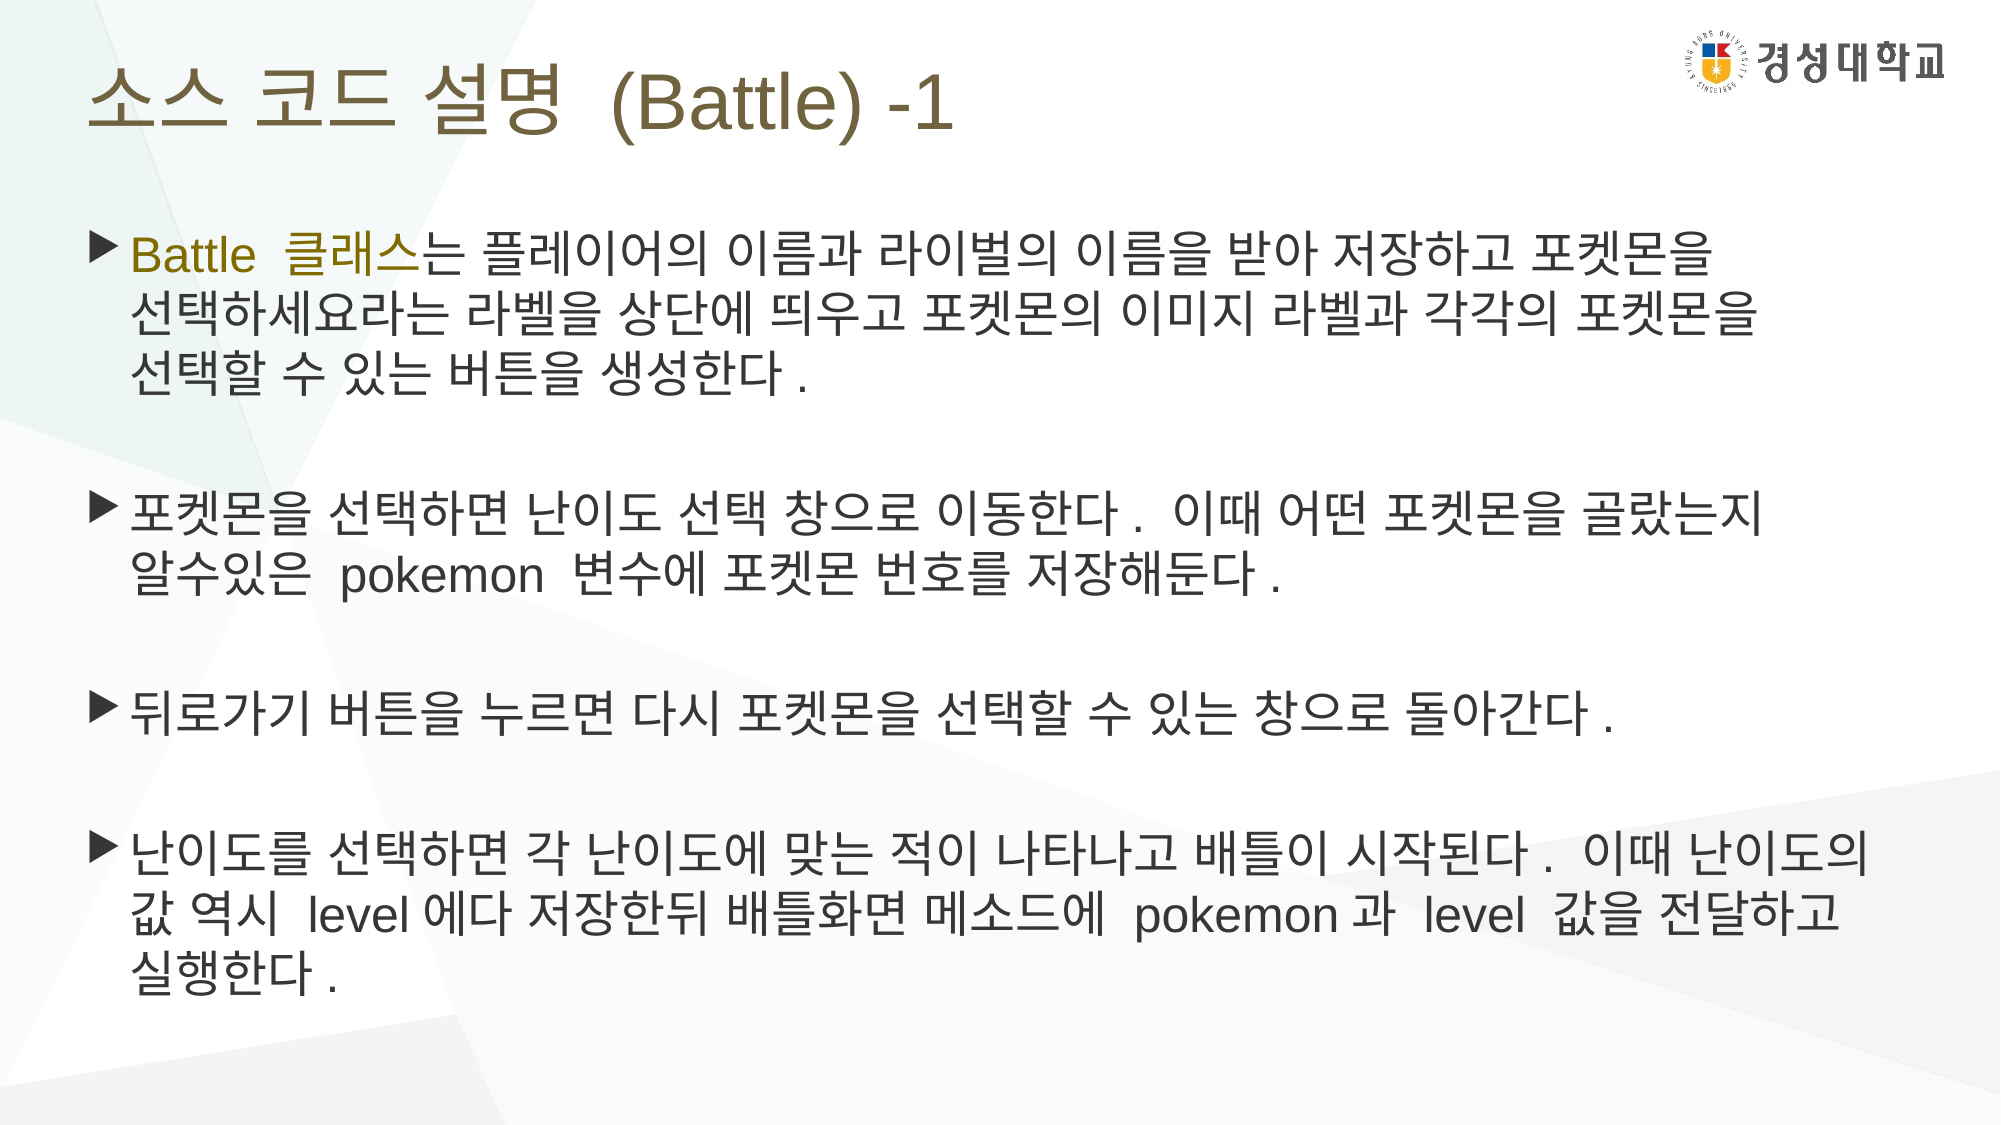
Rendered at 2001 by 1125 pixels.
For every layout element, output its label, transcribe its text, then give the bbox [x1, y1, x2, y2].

list Battle 클래스는 플레이어의 이름과 라이벌의 이름을 받아 저장하고 포켓몬을 선택하세요라는 라벨을 상단에 띄우고 포켓몬의 이미지 라벨과 각각의 포켓몬을 선택할 수 있는 버튼을 생성한다. 포켓몬을 선택하면 난이도 선택 창으로 이동한다. 이때 어떤 포켓몬을 골랐는지 알수있은 pokemon 변수에 포켓몬 번호를 저장해둔다. 뒤로가기 버튼을 누르면 다시 포켓몬을 선택할 수 있는 창으로 돌아간다. 난이도를 선택하면 각 난이도에 맞는 적이 나타나고 배틀이 시작된다. 이때 난이도의 값 역시 level에다 저장한뒤 배틀화면 메소드에 pokemon과 level 값을 전달하고 실행한다. [70, 214, 1925, 1029]
picture [1684, 30, 1945, 93]
title 소스 코드 설명 (Battle) -1 [70, 20, 1925, 175]
